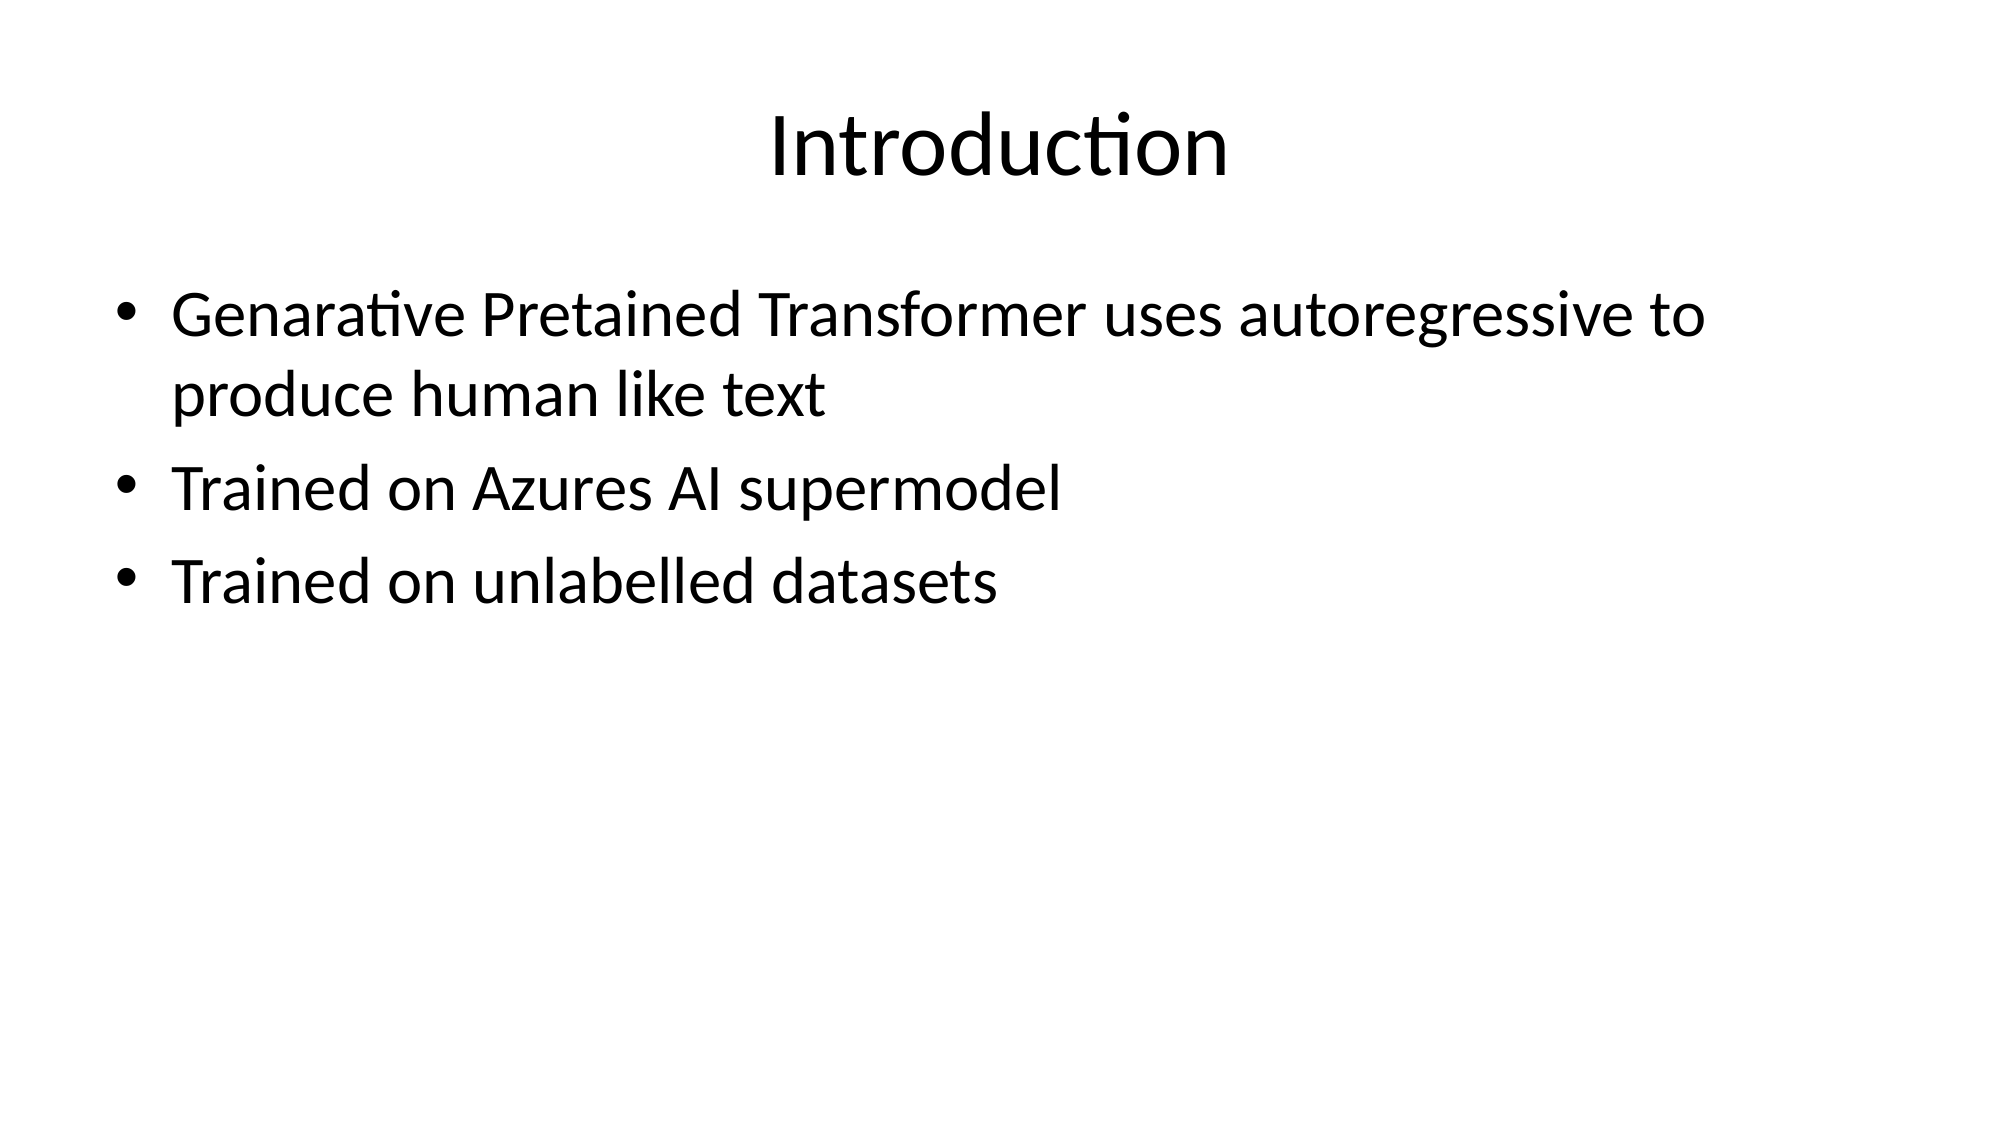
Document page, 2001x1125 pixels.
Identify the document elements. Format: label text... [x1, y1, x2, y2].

list Genarative Pretained Transformer uses autoregressive to produce human like text Trained on Azures AI supermodel Trained on unlabelled datasets [99, 262, 1900, 1005]
title Introduction [99, 45, 1900, 233]
